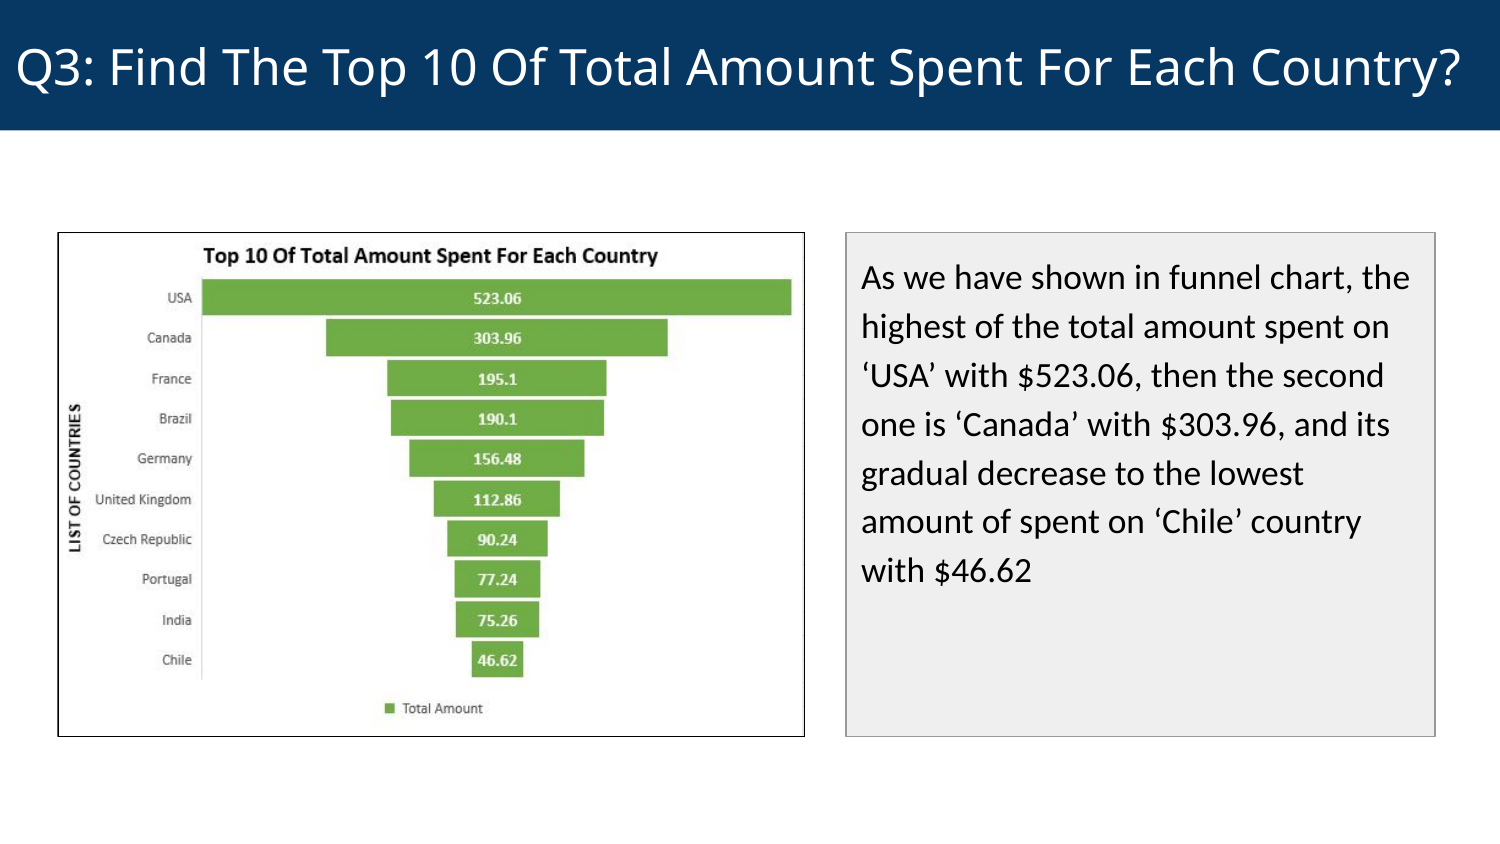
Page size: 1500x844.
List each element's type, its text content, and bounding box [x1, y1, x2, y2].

list As we have shown in funnel chart, the highest of the total amount spent on ‘USA’ with $523.06, then the second one is ‘Canada’ with $303.96, and its gradual decrease to the lowest amount of spent on ‘Chile’ country with $46.62 [846, 232, 1436, 737]
picture [57, 232, 805, 737]
title Q3: Find The Top 10 Of Total Amount Spent For Each Country? [0, 0, 1500, 131]
